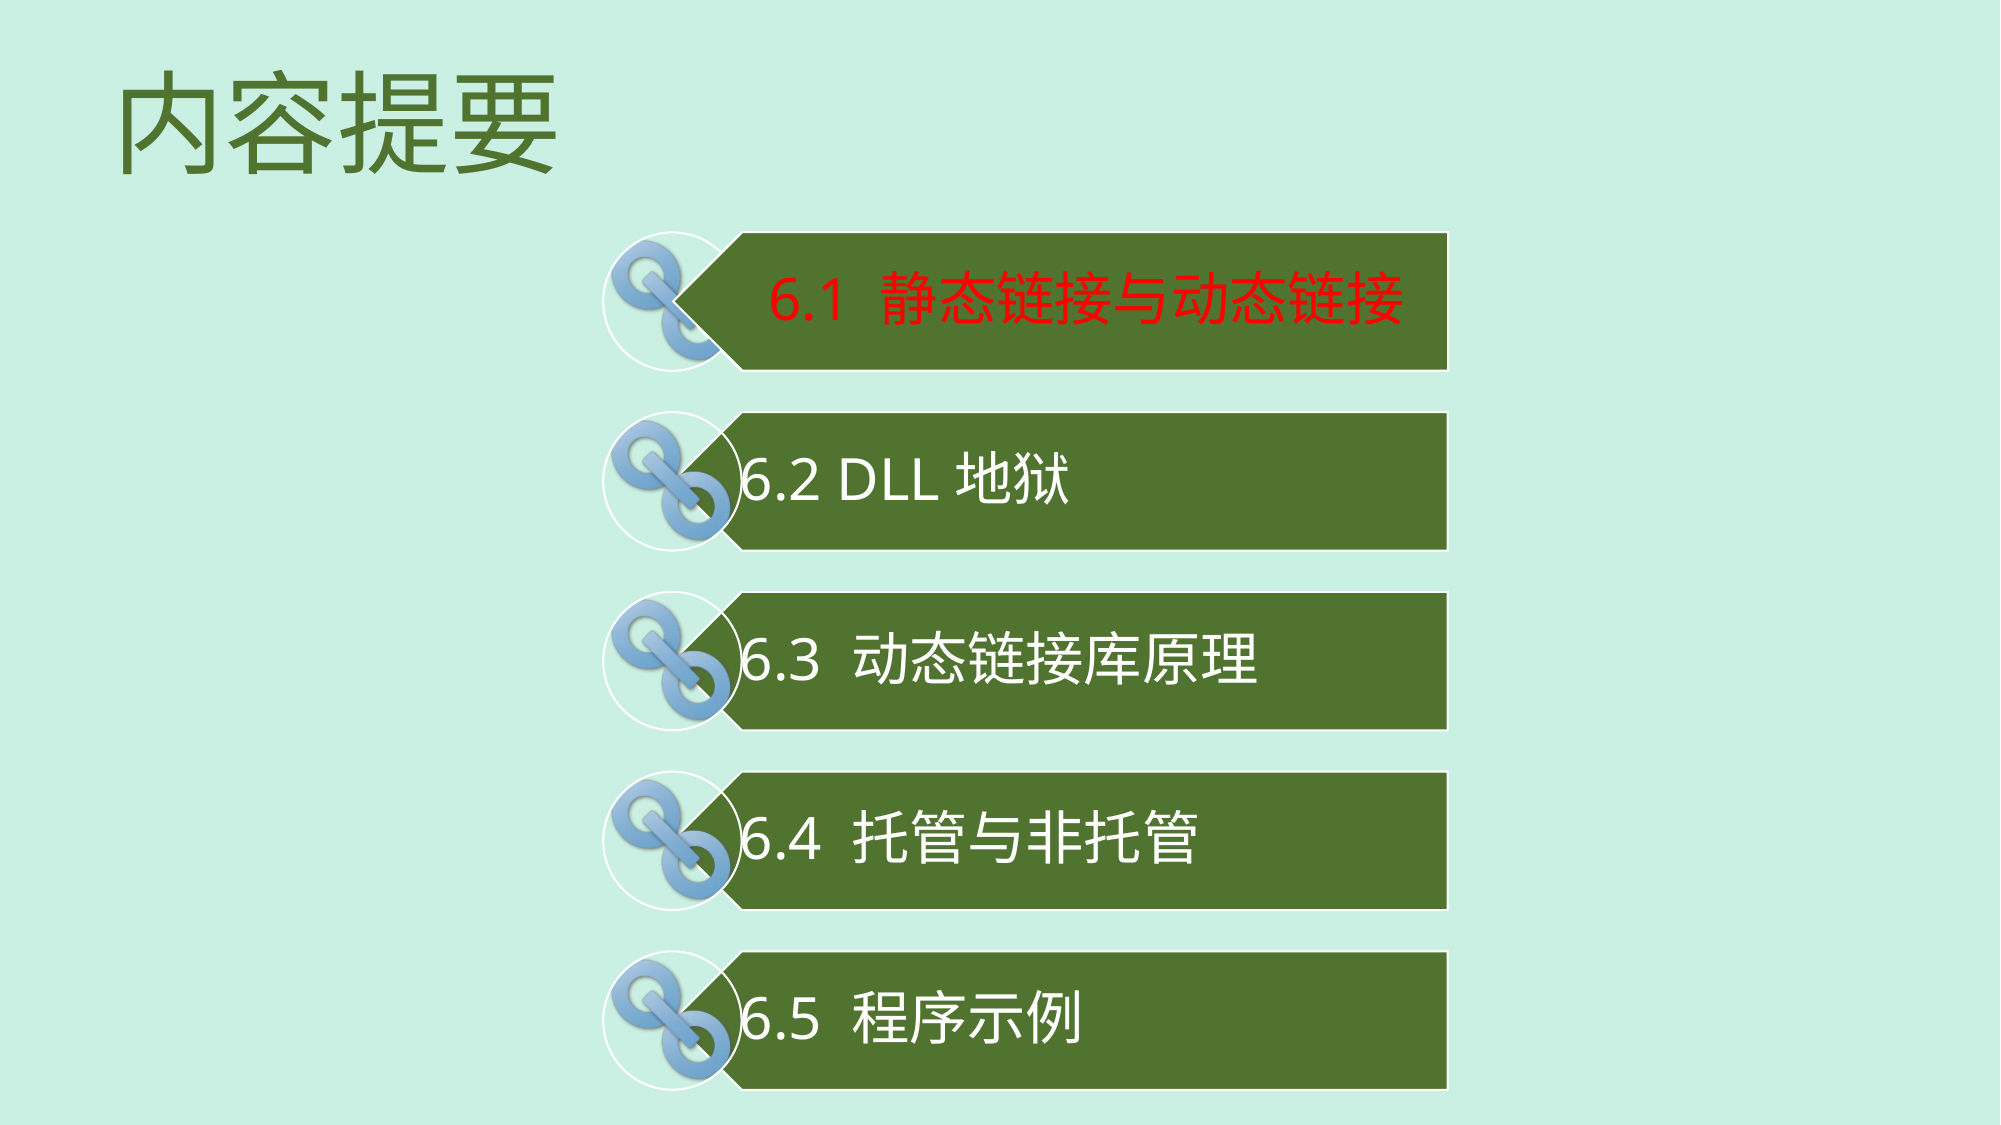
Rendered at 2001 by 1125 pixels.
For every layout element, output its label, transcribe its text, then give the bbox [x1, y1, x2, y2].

title 内容提要 [0, 28, 577, 198]
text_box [673, 232, 1449, 371]
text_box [442, 232, 1609, 1091]
